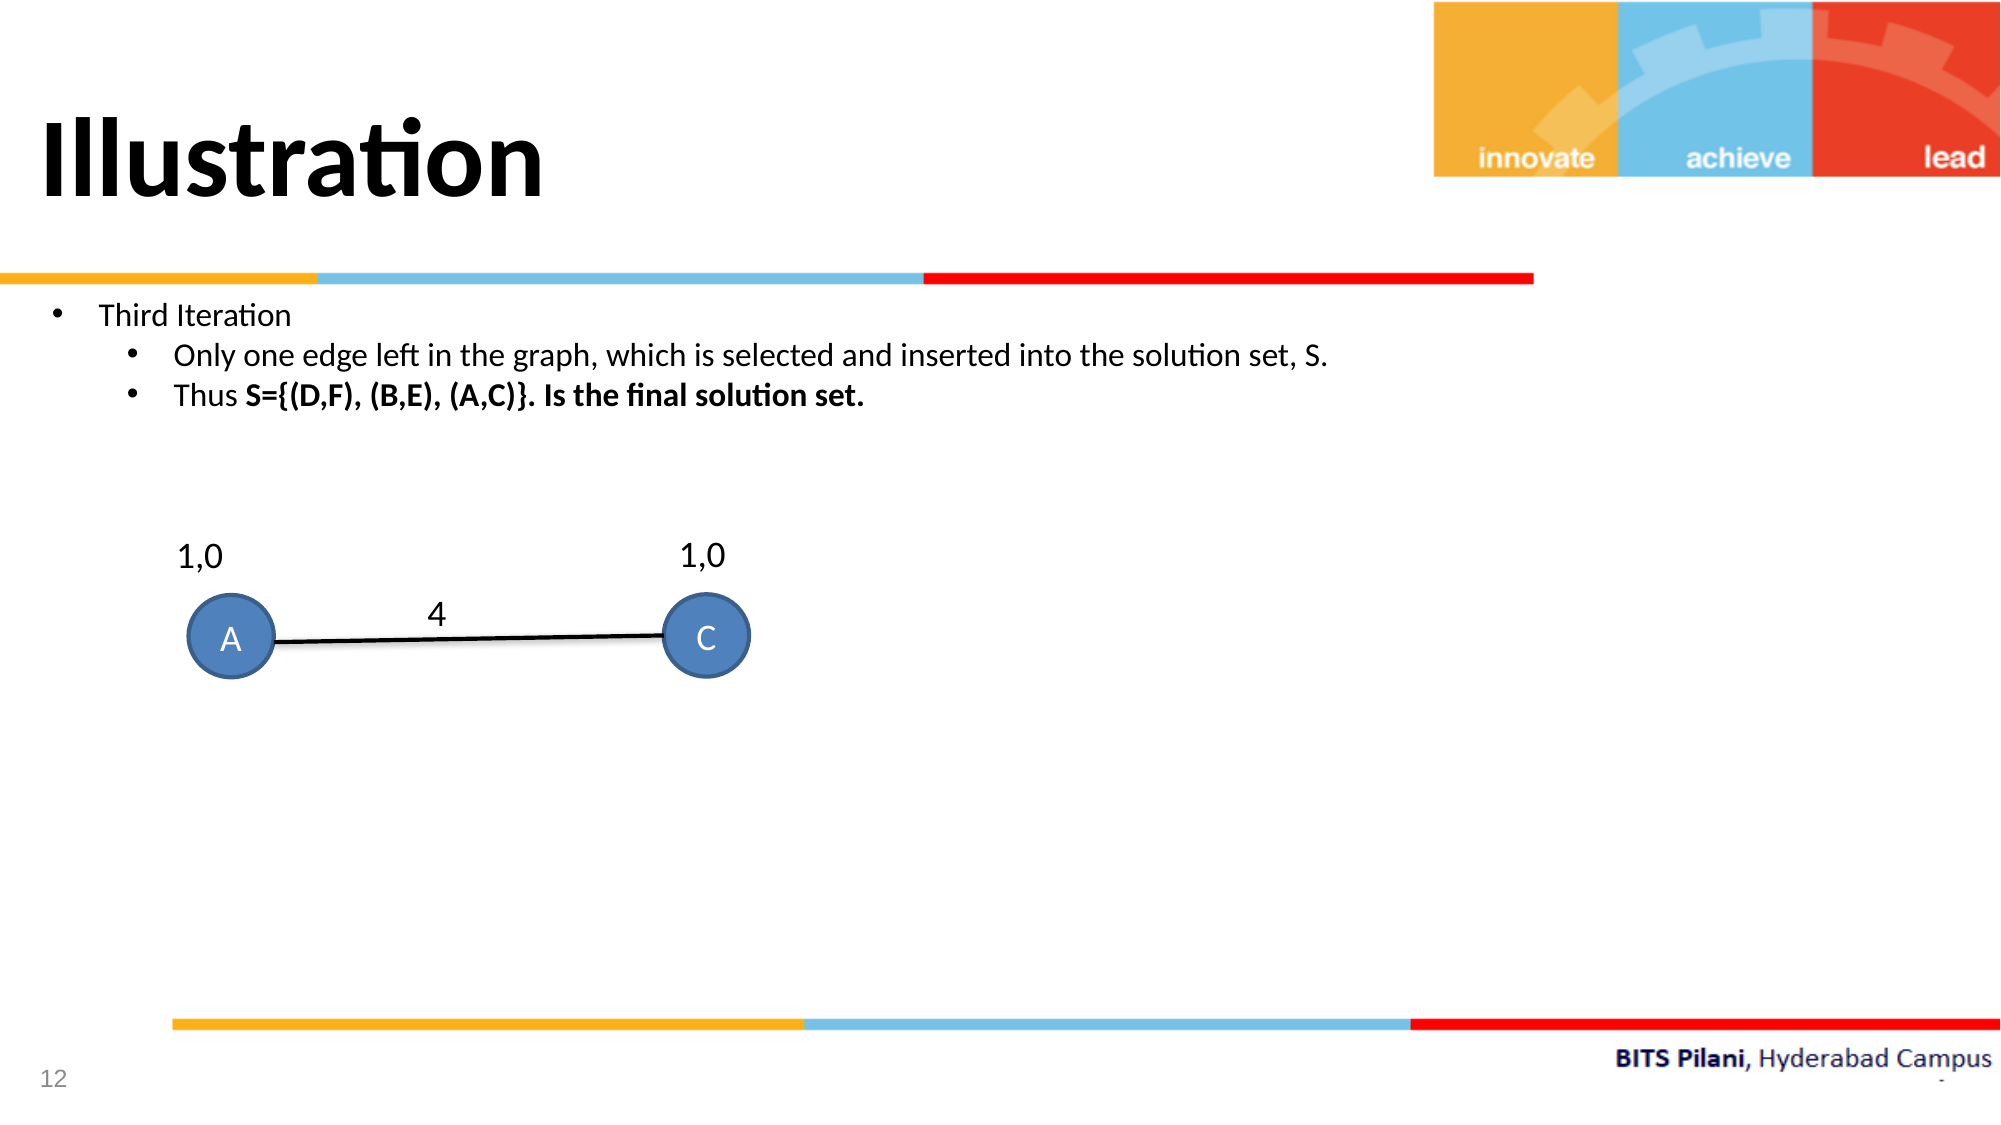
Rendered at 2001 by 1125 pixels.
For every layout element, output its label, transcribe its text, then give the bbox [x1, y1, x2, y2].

text_box Third Iteration Only one edge left in the graph, which is selected and inserted into the solution set, S. Thus S={(D,F), (B,E), (A,C)}. Is the final solution set. [37, 286, 2000, 541]
text_box 1,0 [663, 522, 881, 583]
text_box 1,0 [161, 523, 379, 584]
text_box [273, 635, 664, 643]
text_box A [186, 592, 276, 680]
text_box Illustration [24, 77, 1348, 227]
text_box 4 [412, 581, 630, 633]
footer 12 [24, 1047, 658, 1108]
text_box C [661, 592, 752, 679]
picture [0, 0, 2001, 1125]
